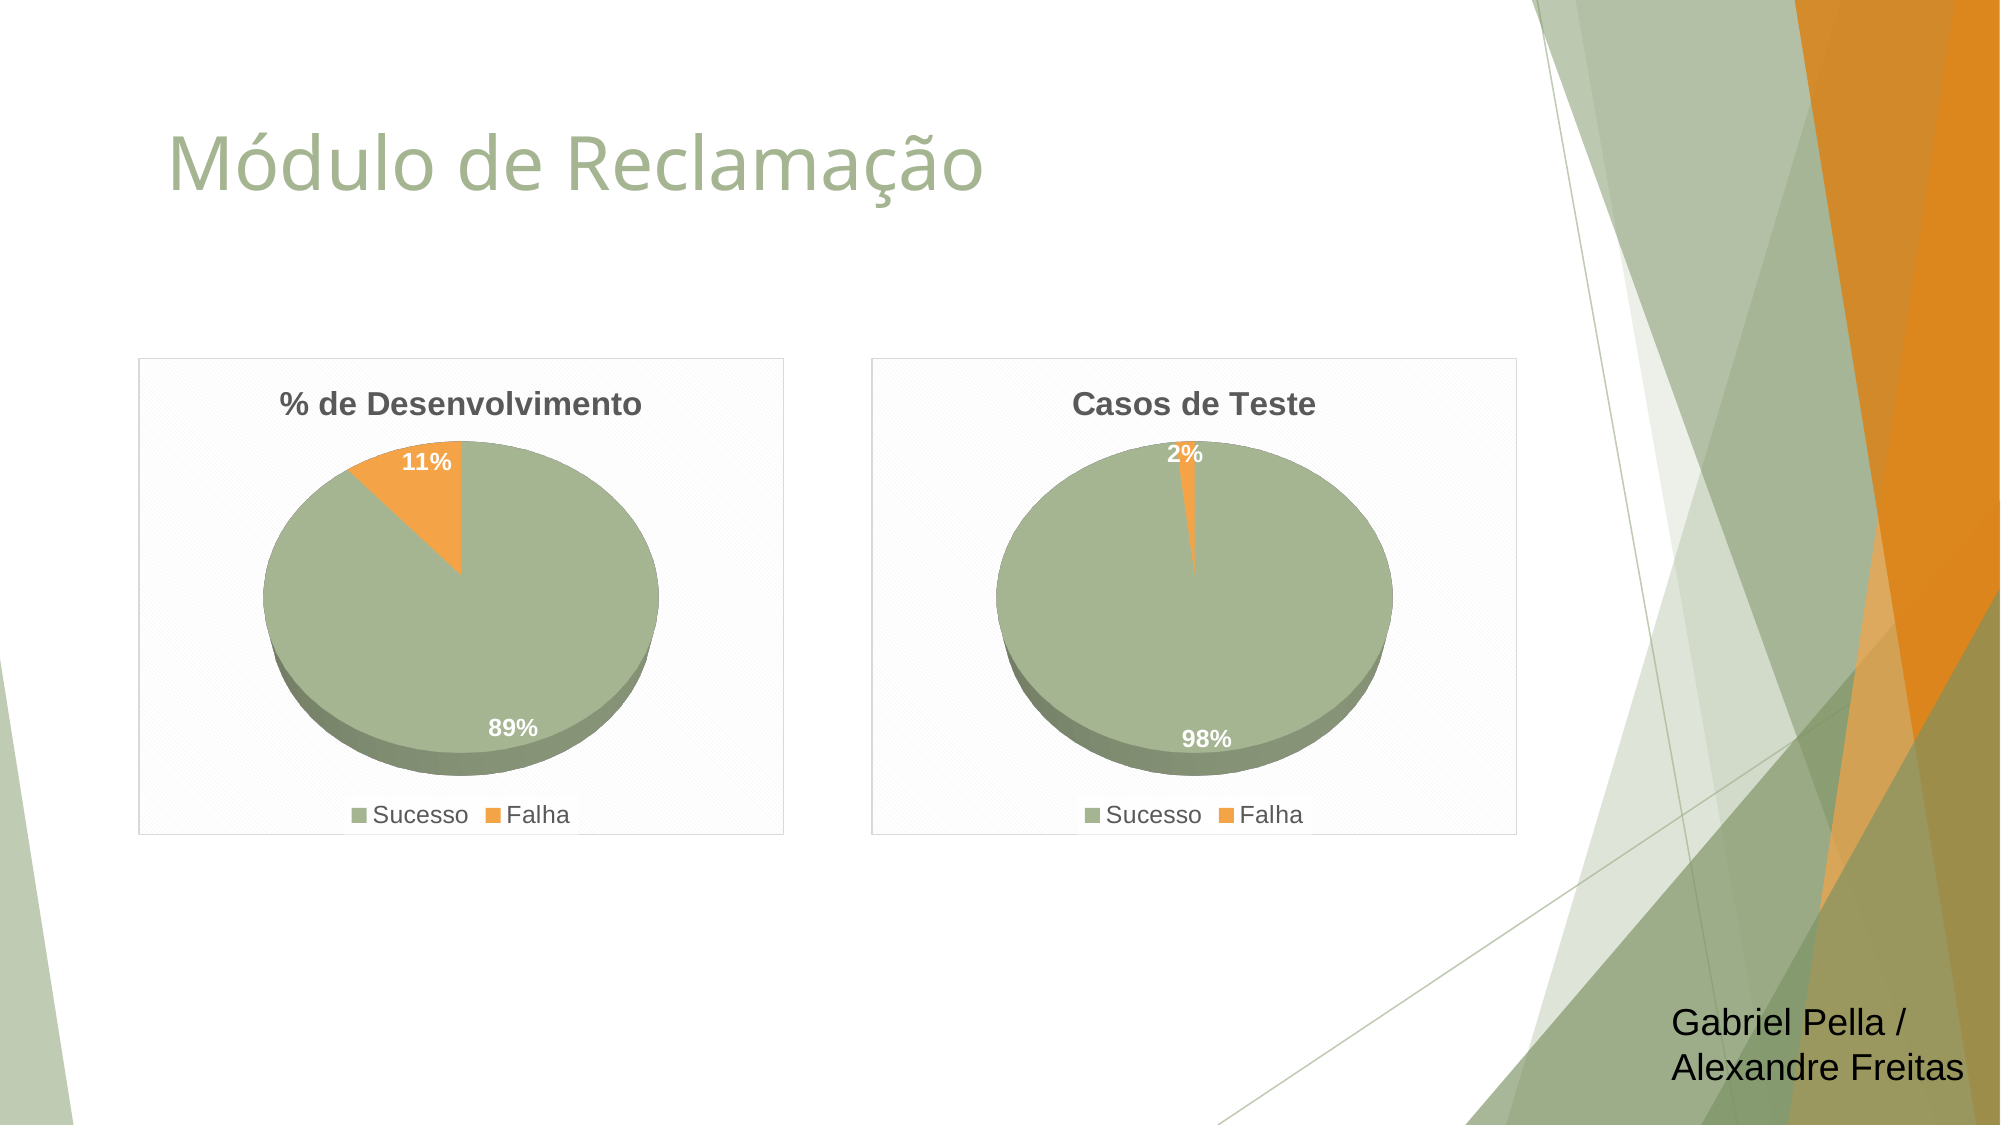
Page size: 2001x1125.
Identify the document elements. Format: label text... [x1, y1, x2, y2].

text_box Gabriel Pella / Alexandre Freitas [1656, 991, 2000, 1096]
chart [871, 357, 1518, 836]
title Módulo de Reclamação [151, 59, 1712, 263]
chart [137, 357, 785, 836]
